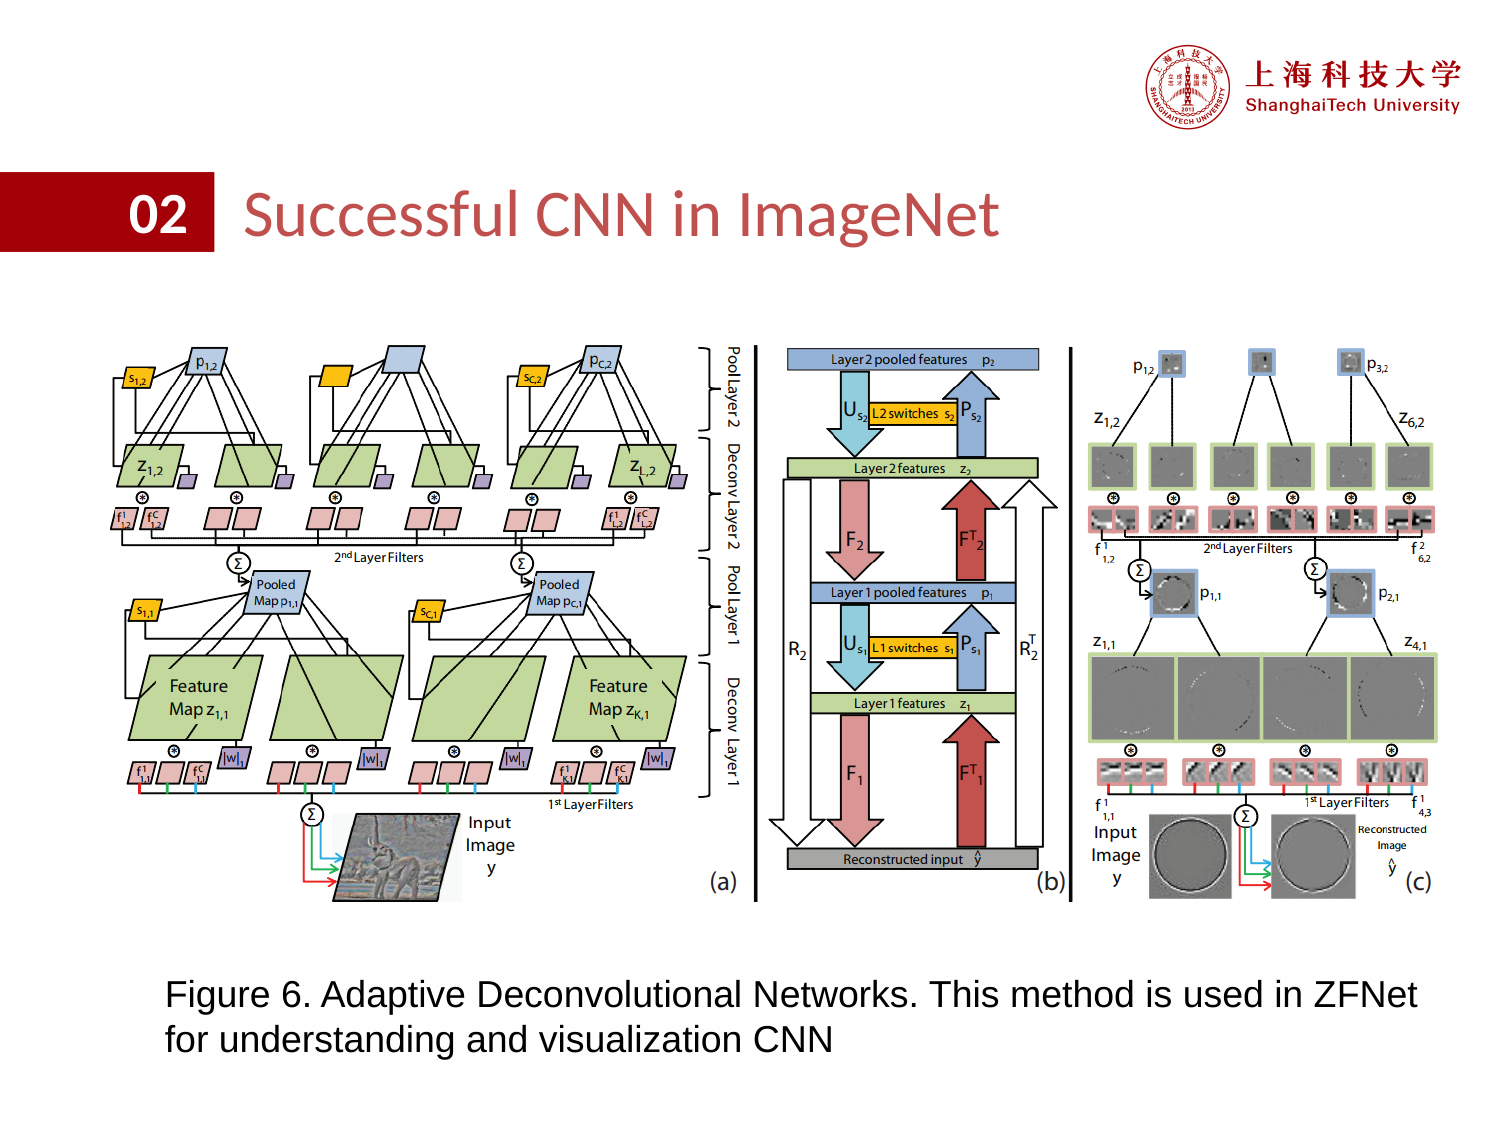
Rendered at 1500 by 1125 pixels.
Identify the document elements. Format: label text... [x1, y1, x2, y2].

text_box 02 [114, 167, 206, 253]
picture [0, 0, 1500, 1125]
text_box Figure 6. Adaptive Deconvolutional Networks. This method is used in ZFNet for understanding and visualization CNN [150, 963, 1434, 1062]
text_box Successful CNN in ImageNet [228, 162, 1294, 258]
